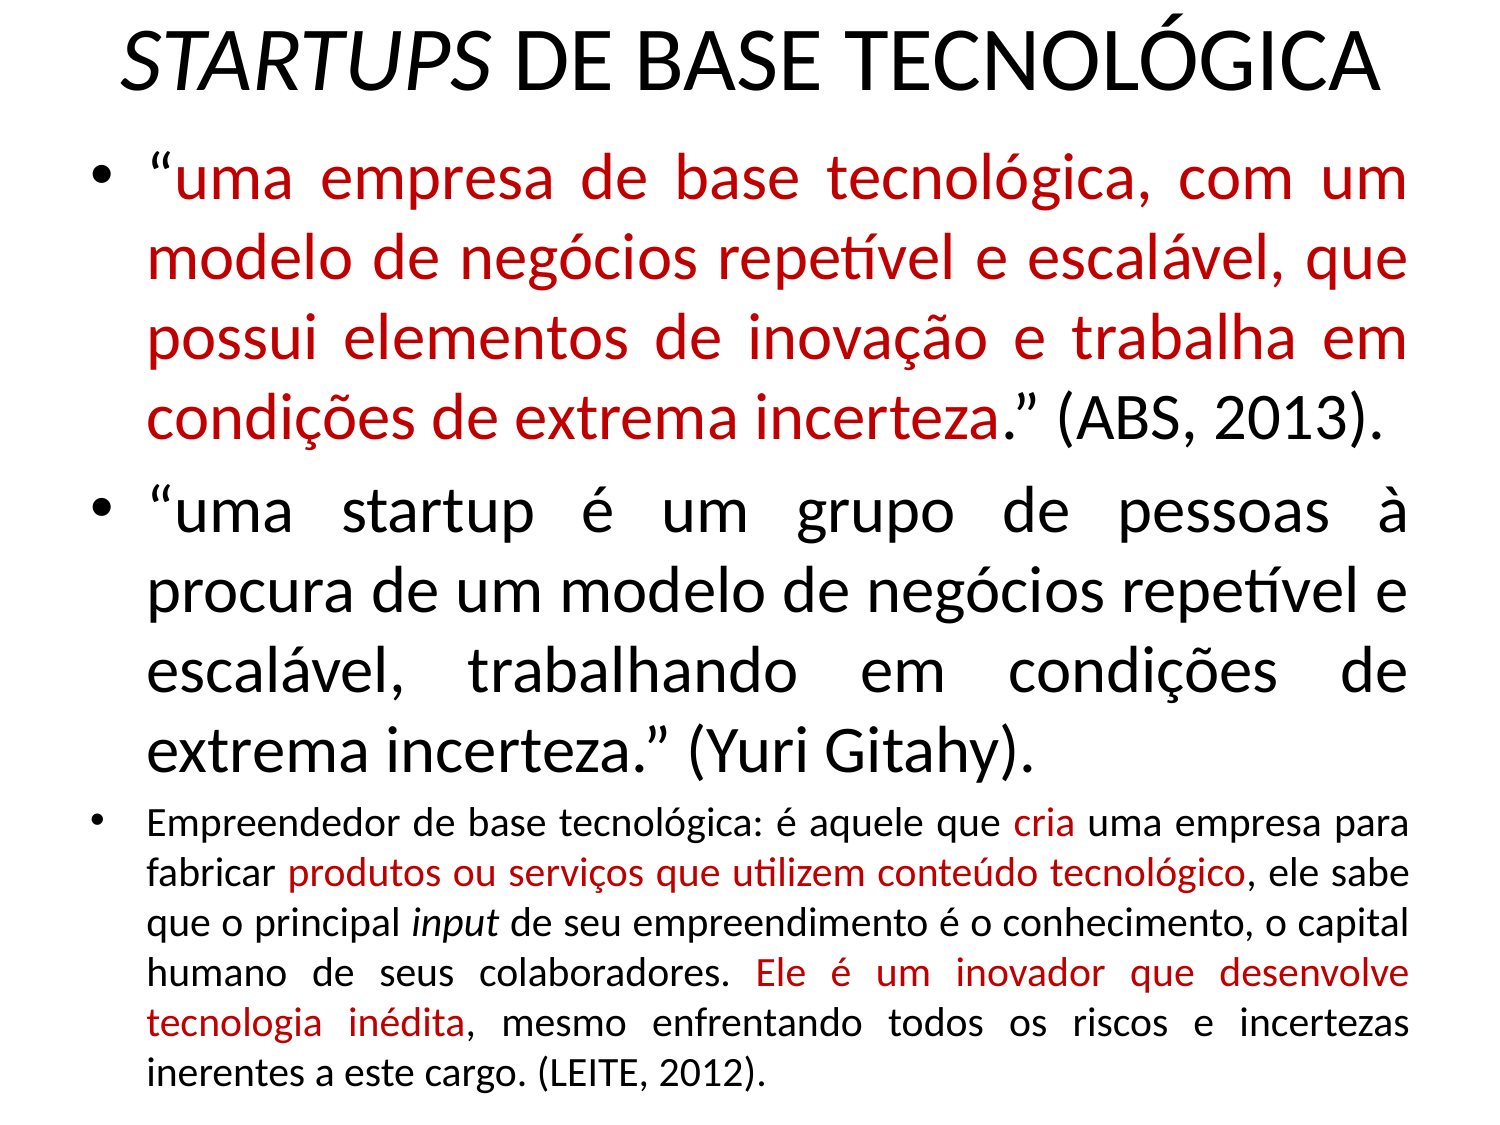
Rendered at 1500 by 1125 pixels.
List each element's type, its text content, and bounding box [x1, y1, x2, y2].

list “uma empresa de base tecnológica, com um modelo de negócios repetível e escalável, que possui elementos de inovação e trabalha em condições de extrema incerteza.” (ABS, 2013). “uma startup é um grupo de pessoas à procura de um modelo de negócios repetível e escalável, trabalhando em condições de extrema incerteza.” (Yuri Gitahy). Empreendedor de base tecnológica: é aquele que cria uma empresa para fabricar produtos ou serviços que utilizem conteúdo tecnológico, ele sabe que o principal input de seu empreendimento é o conhecimento, o capital humano de seus colaboradores. Ele é um inovador que desenvolve tecnologia inédita, mesmo enfrentando todos os riscos e incertezas inerentes a este cargo. (LEITE, 2012). [75, 125, 1425, 1005]
title STARTUPS DE BASE TECNOLÓGICA [76, 0, 1427, 148]
